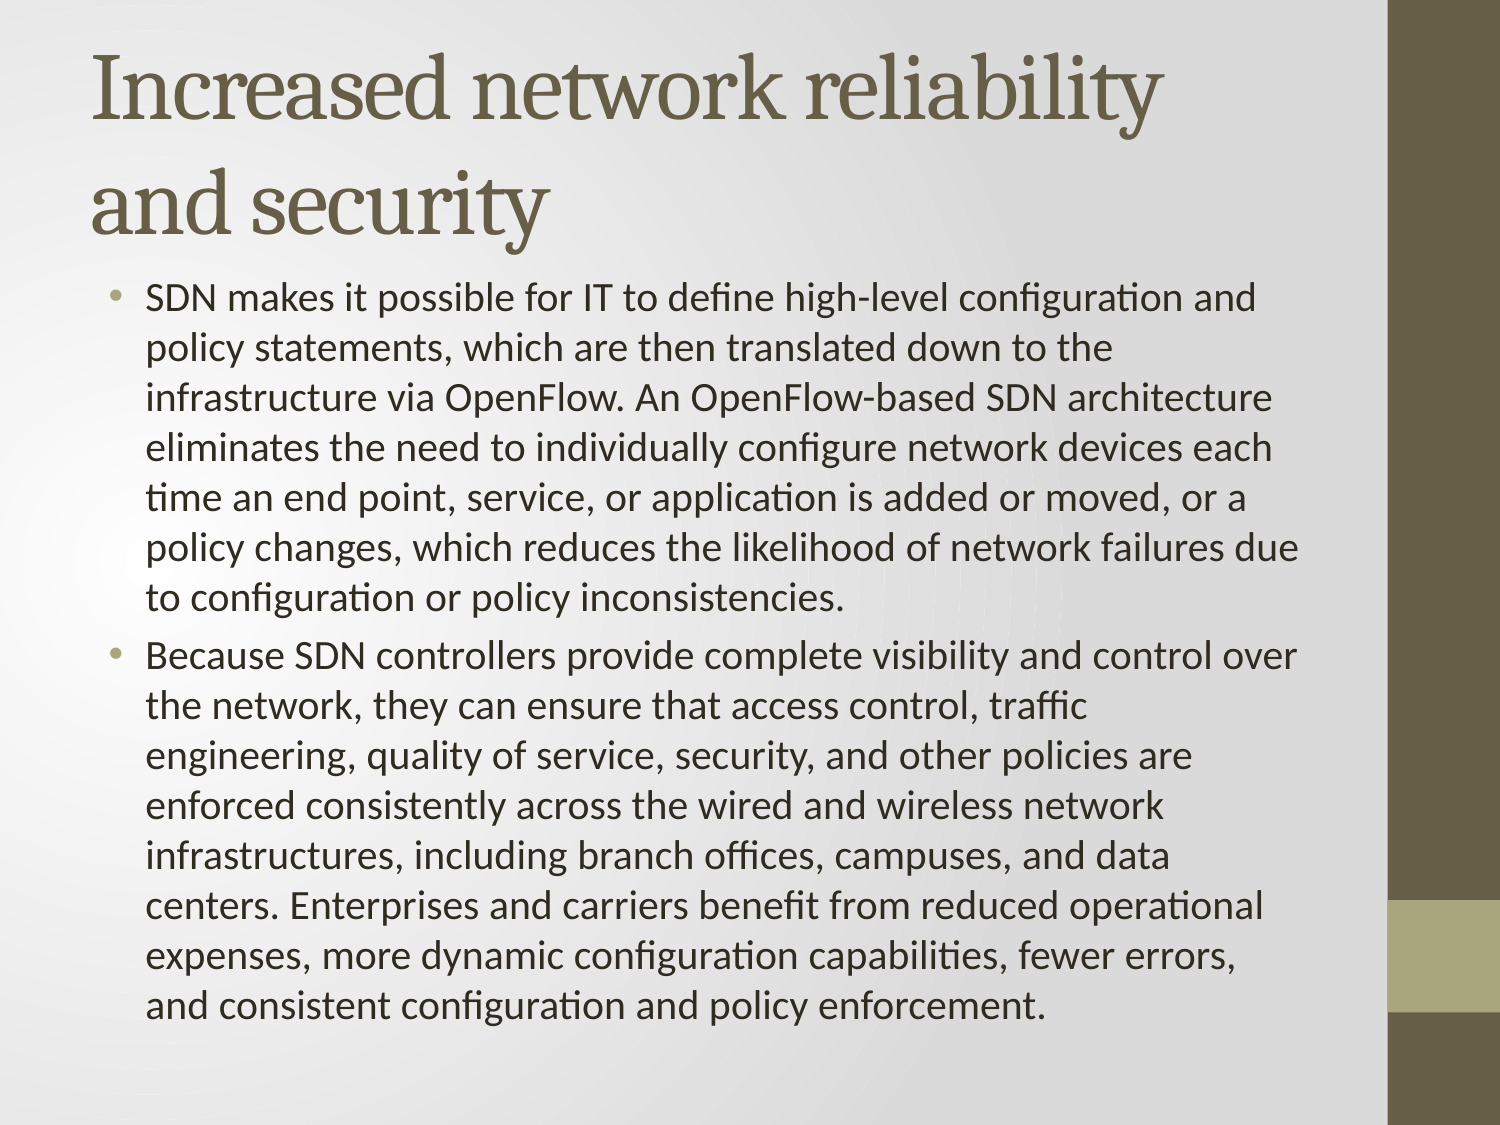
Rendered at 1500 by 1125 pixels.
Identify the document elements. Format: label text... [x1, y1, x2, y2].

list SDN makes it possible for IT to define high-level configuration and policy statements, which are then translated down to the infrastructure via OpenFlow. An OpenFlow-based SDN architecture eliminates the need to individually configure network devices each time an end point, service, or application is added or moved, or a policy changes, which reduces the likelihood of network failures due to configuration or policy inconsistencies. Because SDN controllers provide complete visibility and control over the network, they can ensure that access control, traffic engineering, quality of service, security, and other policies are enforced consistently across the wired and wireless network infrastructures, including branch offices, campuses, and data centers. Enterprises and carriers benefit from reduced operational expenses, more dynamic configuration capabilities, fewer errors, and consistent configuration and policy enforcement. [75, 262, 1325, 1050]
title Increased network reliability and security [75, 45, 1325, 233]
